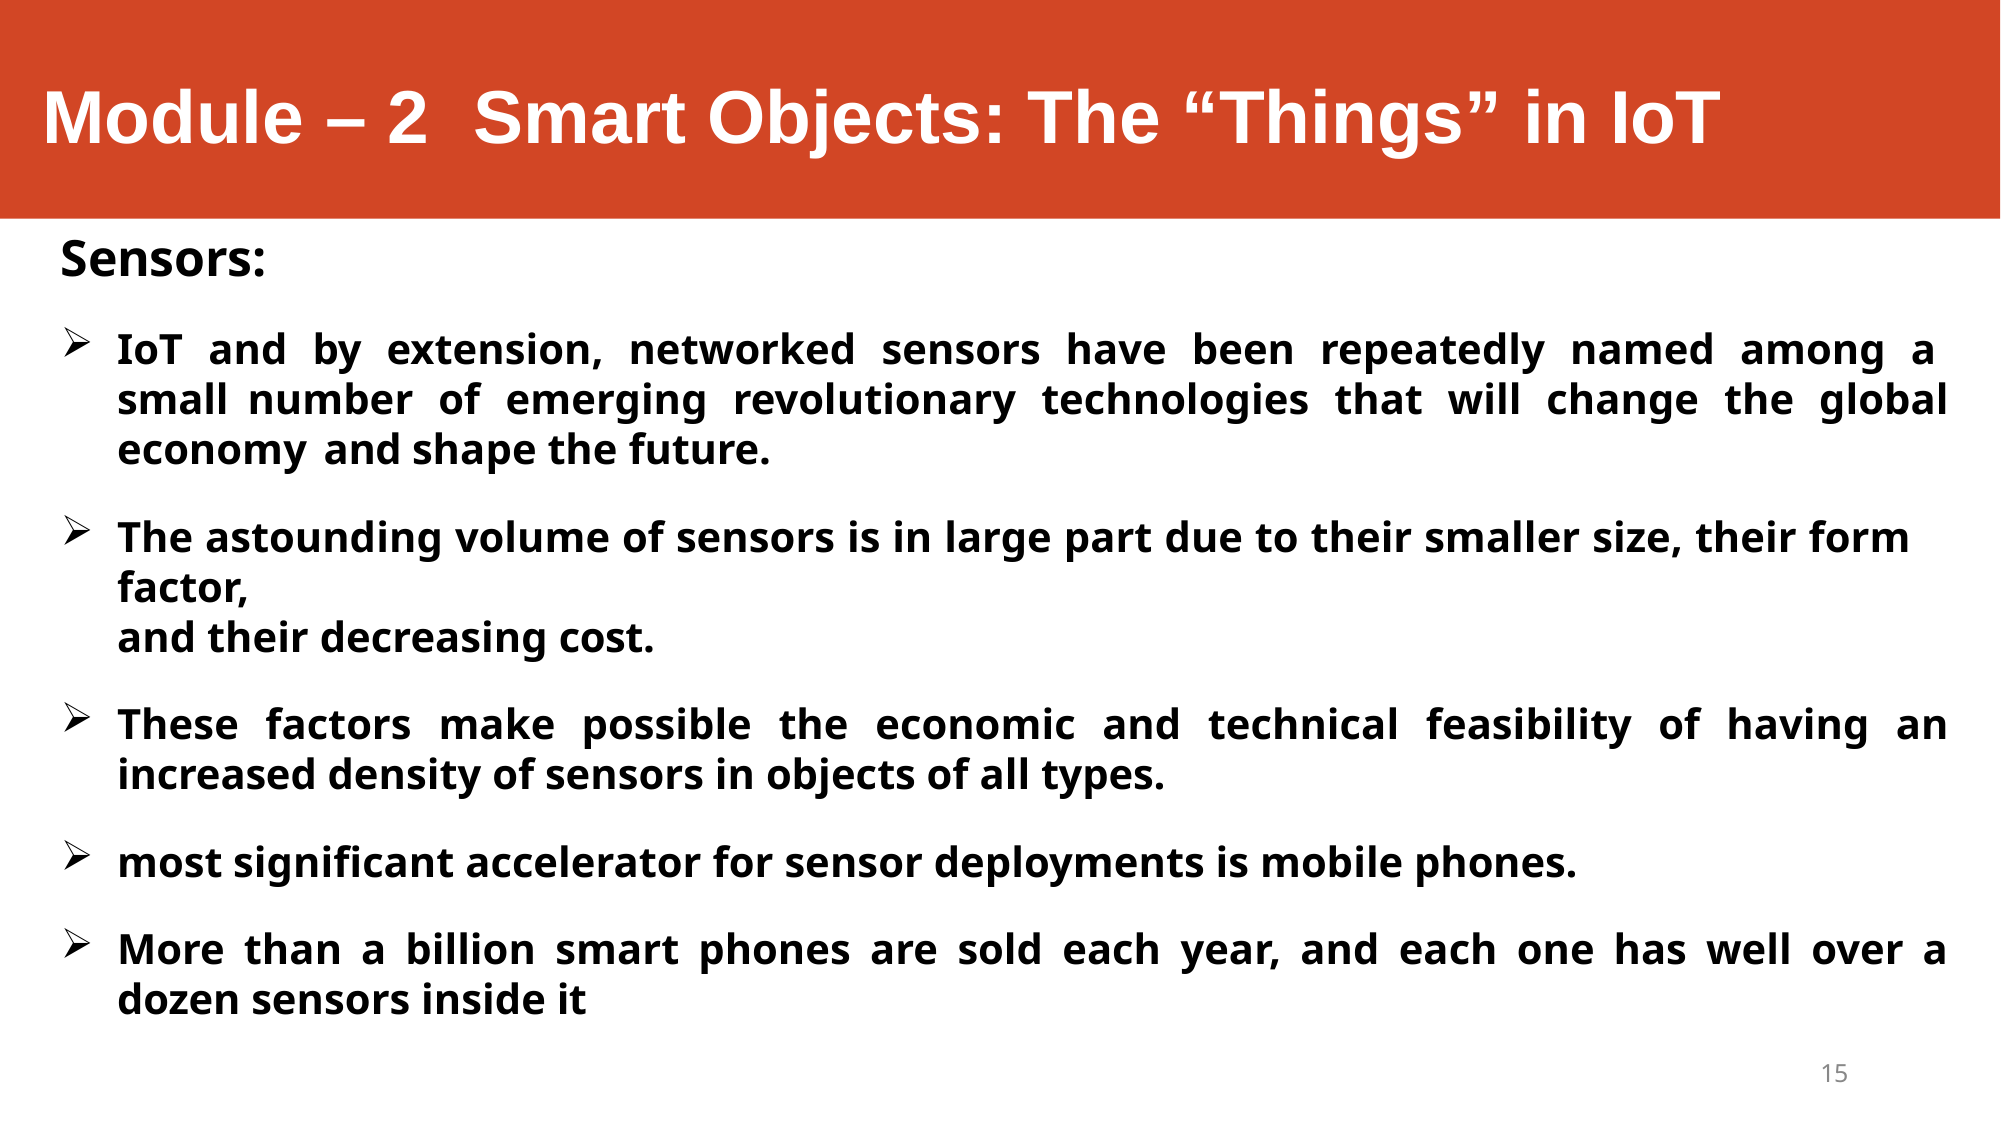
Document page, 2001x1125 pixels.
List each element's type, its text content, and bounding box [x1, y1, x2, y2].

slide_number 15 [1784, 1024, 1931, 1125]
text_box Sensors: IoT and by extension, networked sensors have been repeatedly named among a small number of emerging revolutionary technologies that will change the global economy and shape the future. The astounding volume of sensors is in large part due to their smaller size, their form factor, and their decreasing cost. These factors make possible the economic and technical feasibility of having an increased density of sensors in objects of all types. most significant accelerator for sensor deployments is mobile phones. More than a billion smart phones are sold each year, and each one has well over a dozen sensors inside it [58, 224, 1950, 1024]
title Module – 2 Smart Objects: The “Things” in IoT [40, 66, 1724, 257]
